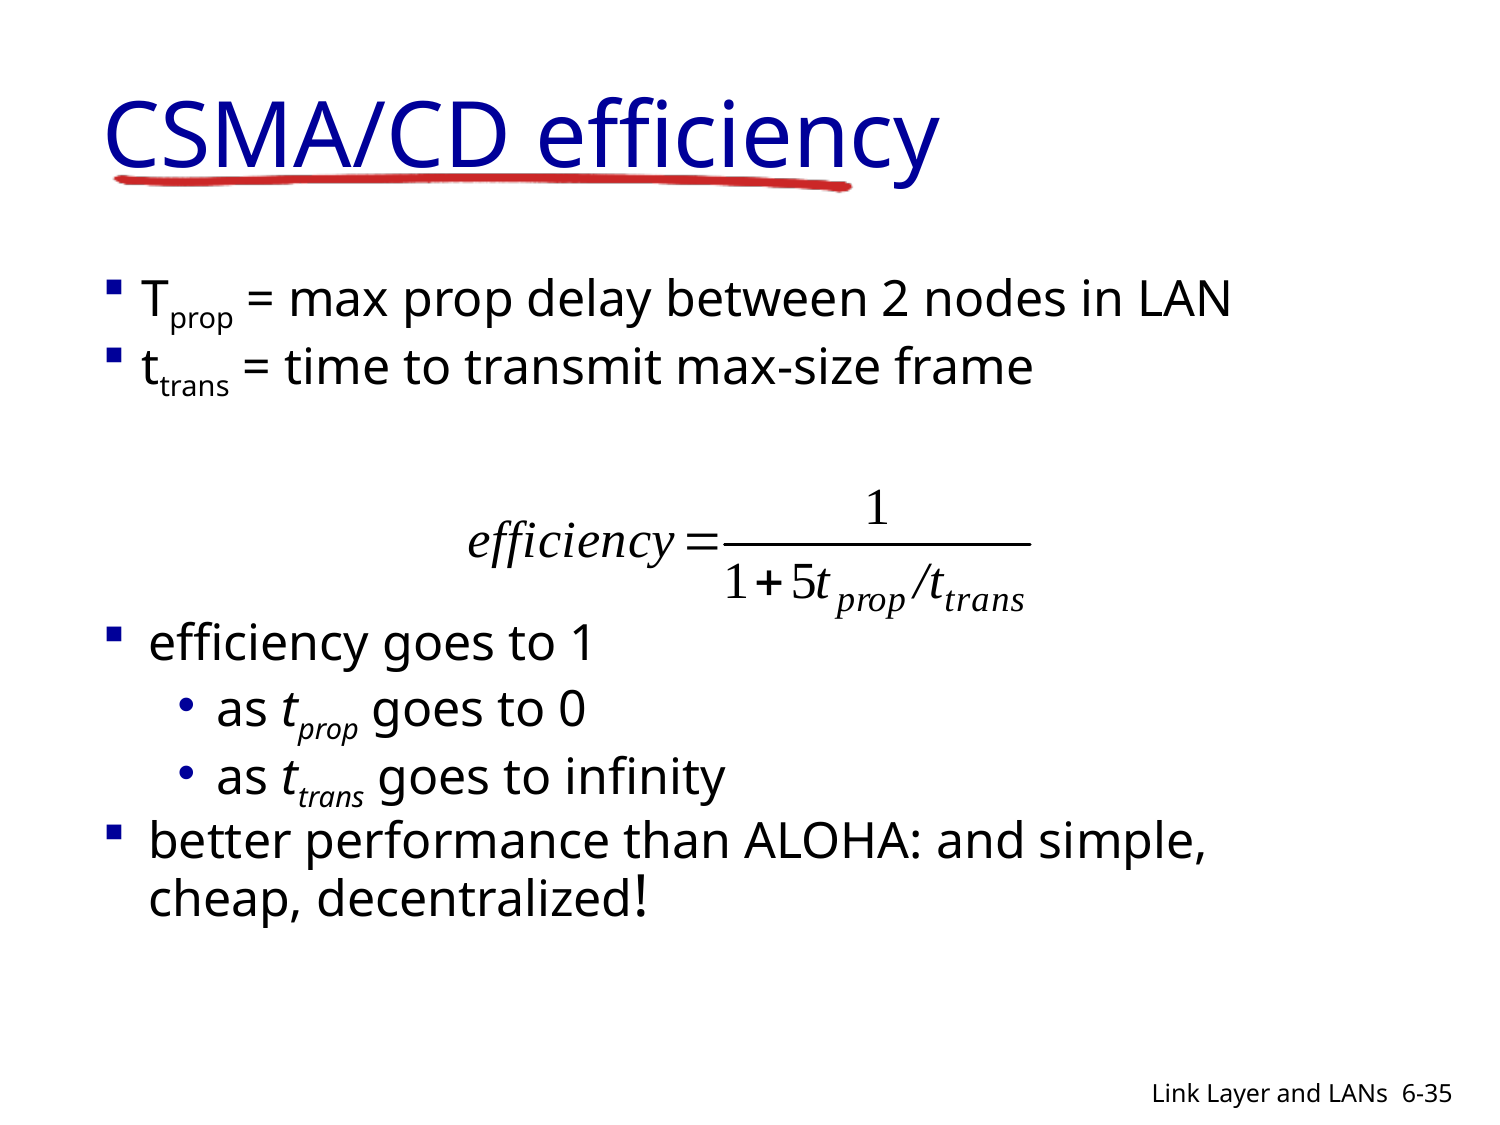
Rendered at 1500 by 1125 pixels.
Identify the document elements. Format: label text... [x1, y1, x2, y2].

footer Link Layer and LANs [1045, 1069, 1404, 1110]
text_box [458, 468, 1045, 631]
picture [110, 169, 861, 199]
title CSMA/CD efficiency [87, 37, 1363, 225]
slide_number 6-35 [1387, 1069, 1478, 1115]
list Tprop = max prop delay between 2 nodes in LAN ttrans = time to transmit max-size frame efficiency goes to 1 as tprop goes to 0 as ttrans goes to infinity better performance than ALOHA: and simple, cheap, decentralized! [87, 262, 1363, 539]
